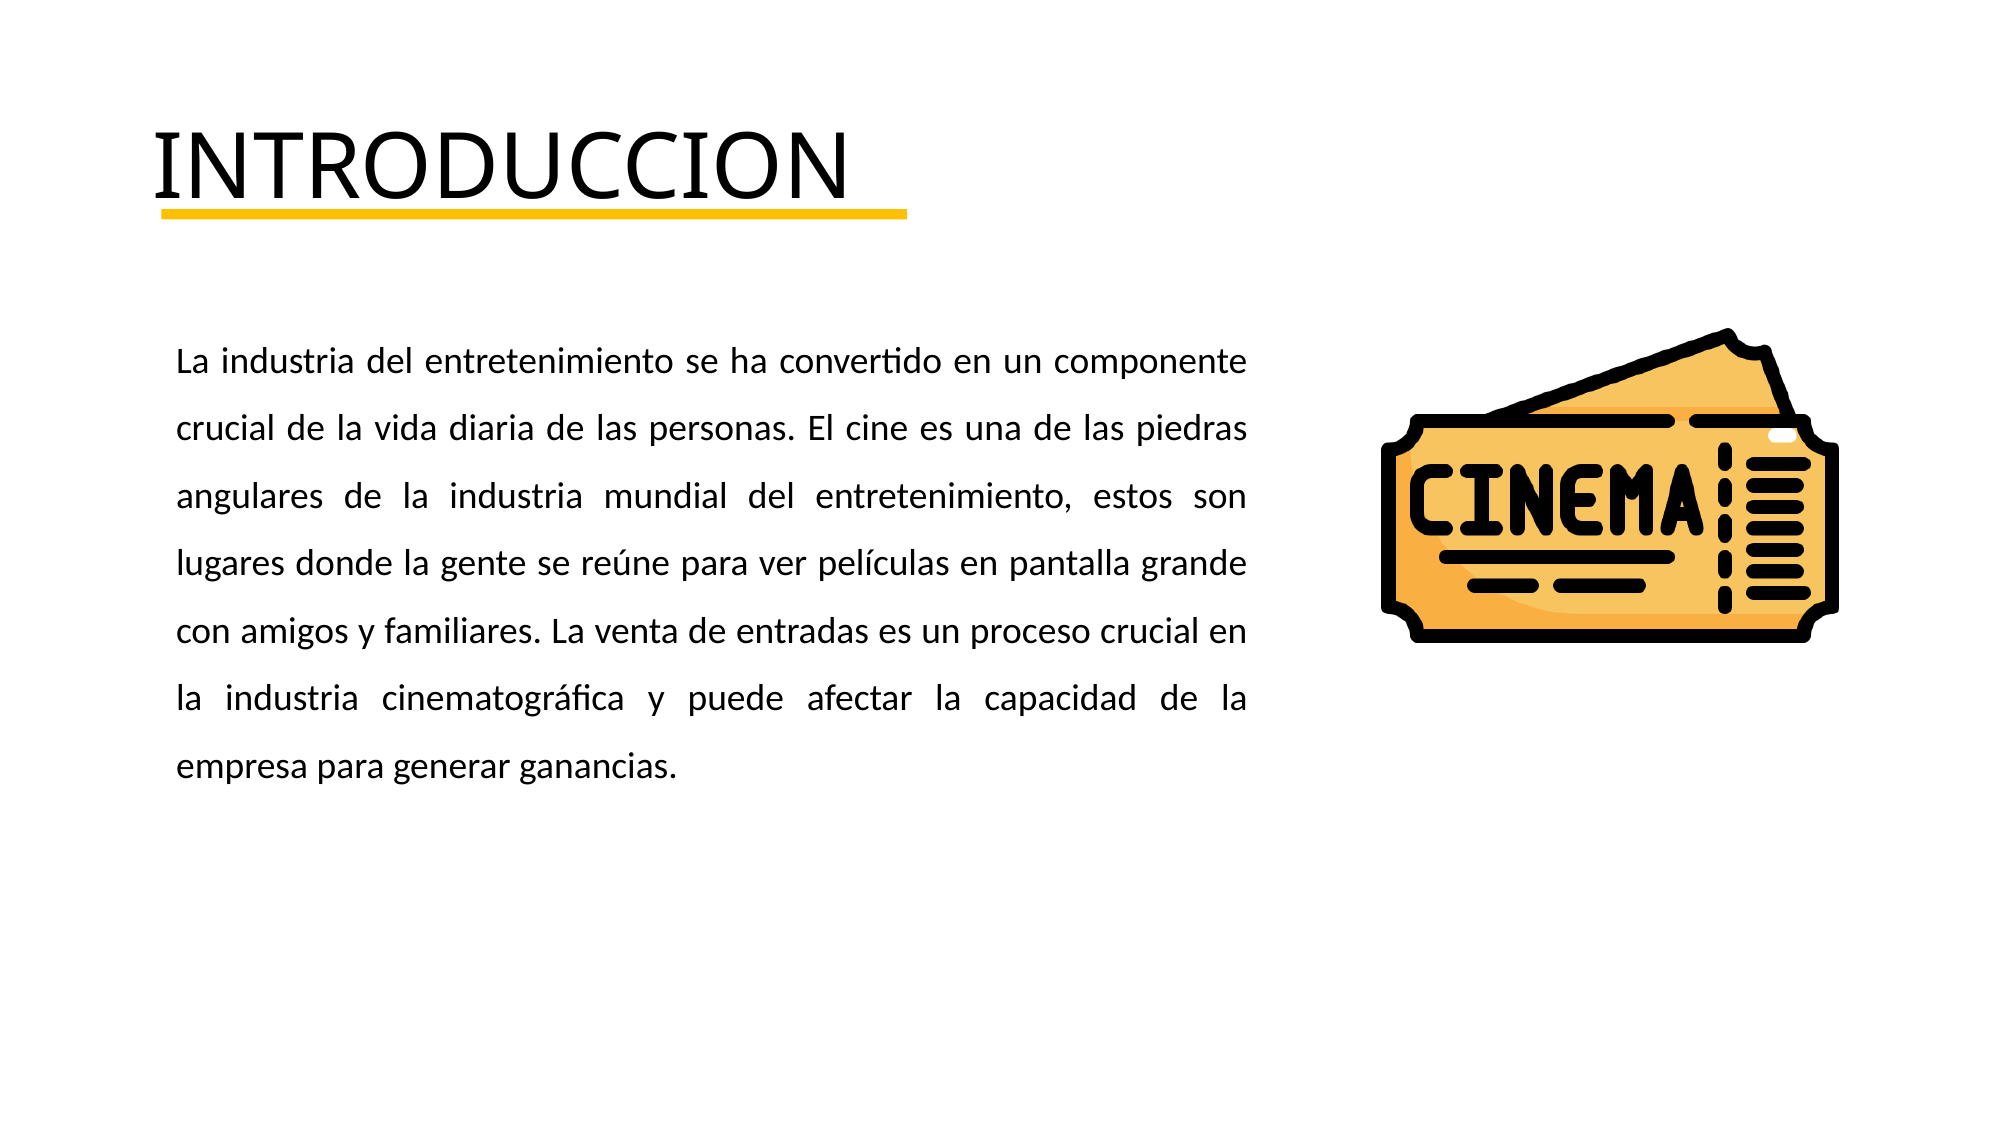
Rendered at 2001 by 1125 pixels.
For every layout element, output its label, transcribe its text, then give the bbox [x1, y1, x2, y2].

picture [1381, 256, 1839, 714]
text_box La industria del entretenimiento se ha convertido en un componente crucial de la vida diaria de las personas. El cine es una de las piedras angulares de la industria mundial del entretenimiento, estos son lugares donde la gente se reúne para ver películas en pantalla grande con amigos y familiares. La venta de entradas es un proceso crucial en la industria cinematográfica y puede afectar la capacidad de la empresa para generar ganancias. [161, 305, 1264, 793]
text_box [160, 208, 908, 220]
title INTRODUCCION [137, 59, 1863, 278]
